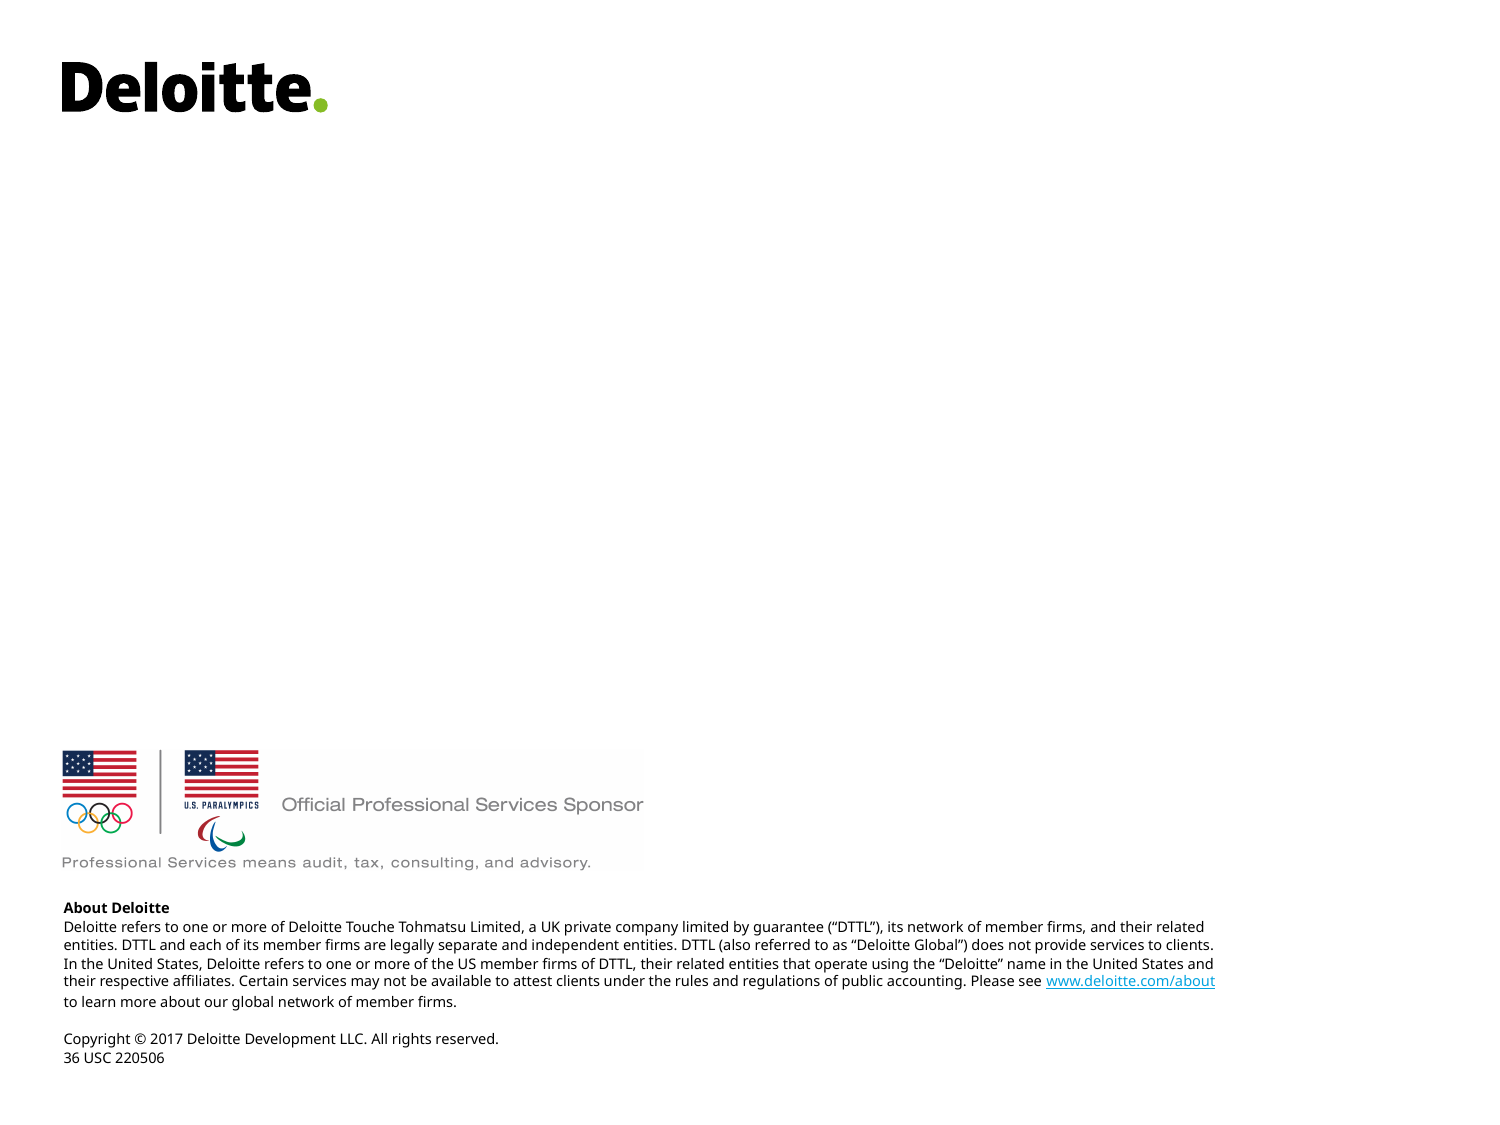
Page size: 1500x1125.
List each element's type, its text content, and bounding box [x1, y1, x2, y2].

text_box About Deloitte Deloitte refers to one or more of Deloitte Touche Tohmatsu Limited, a UK private company limited by guarantee (“DTTL”), its network of member firms, and their related entities. DTTL and each of its member firms are legally separate and independent entities. DTTL (also referred to as “Deloitte Global”) does not provide services to clients. In the United States, Deloitte refers to one or more of the US member firms of DTTL, their related entities that operate using the “Deloitte” name in the United States and their respective affiliates. Certain services may not be available to attest clients under the rules and regulations of public accounting. Please see www.deloitte.com/about to learn more about our global network of member firms. Copyright © 2017 Deloitte Development LLC. All rights reserved. 36 USC 220506 [63, 856, 1225, 1093]
picture [61, 749, 645, 871]
